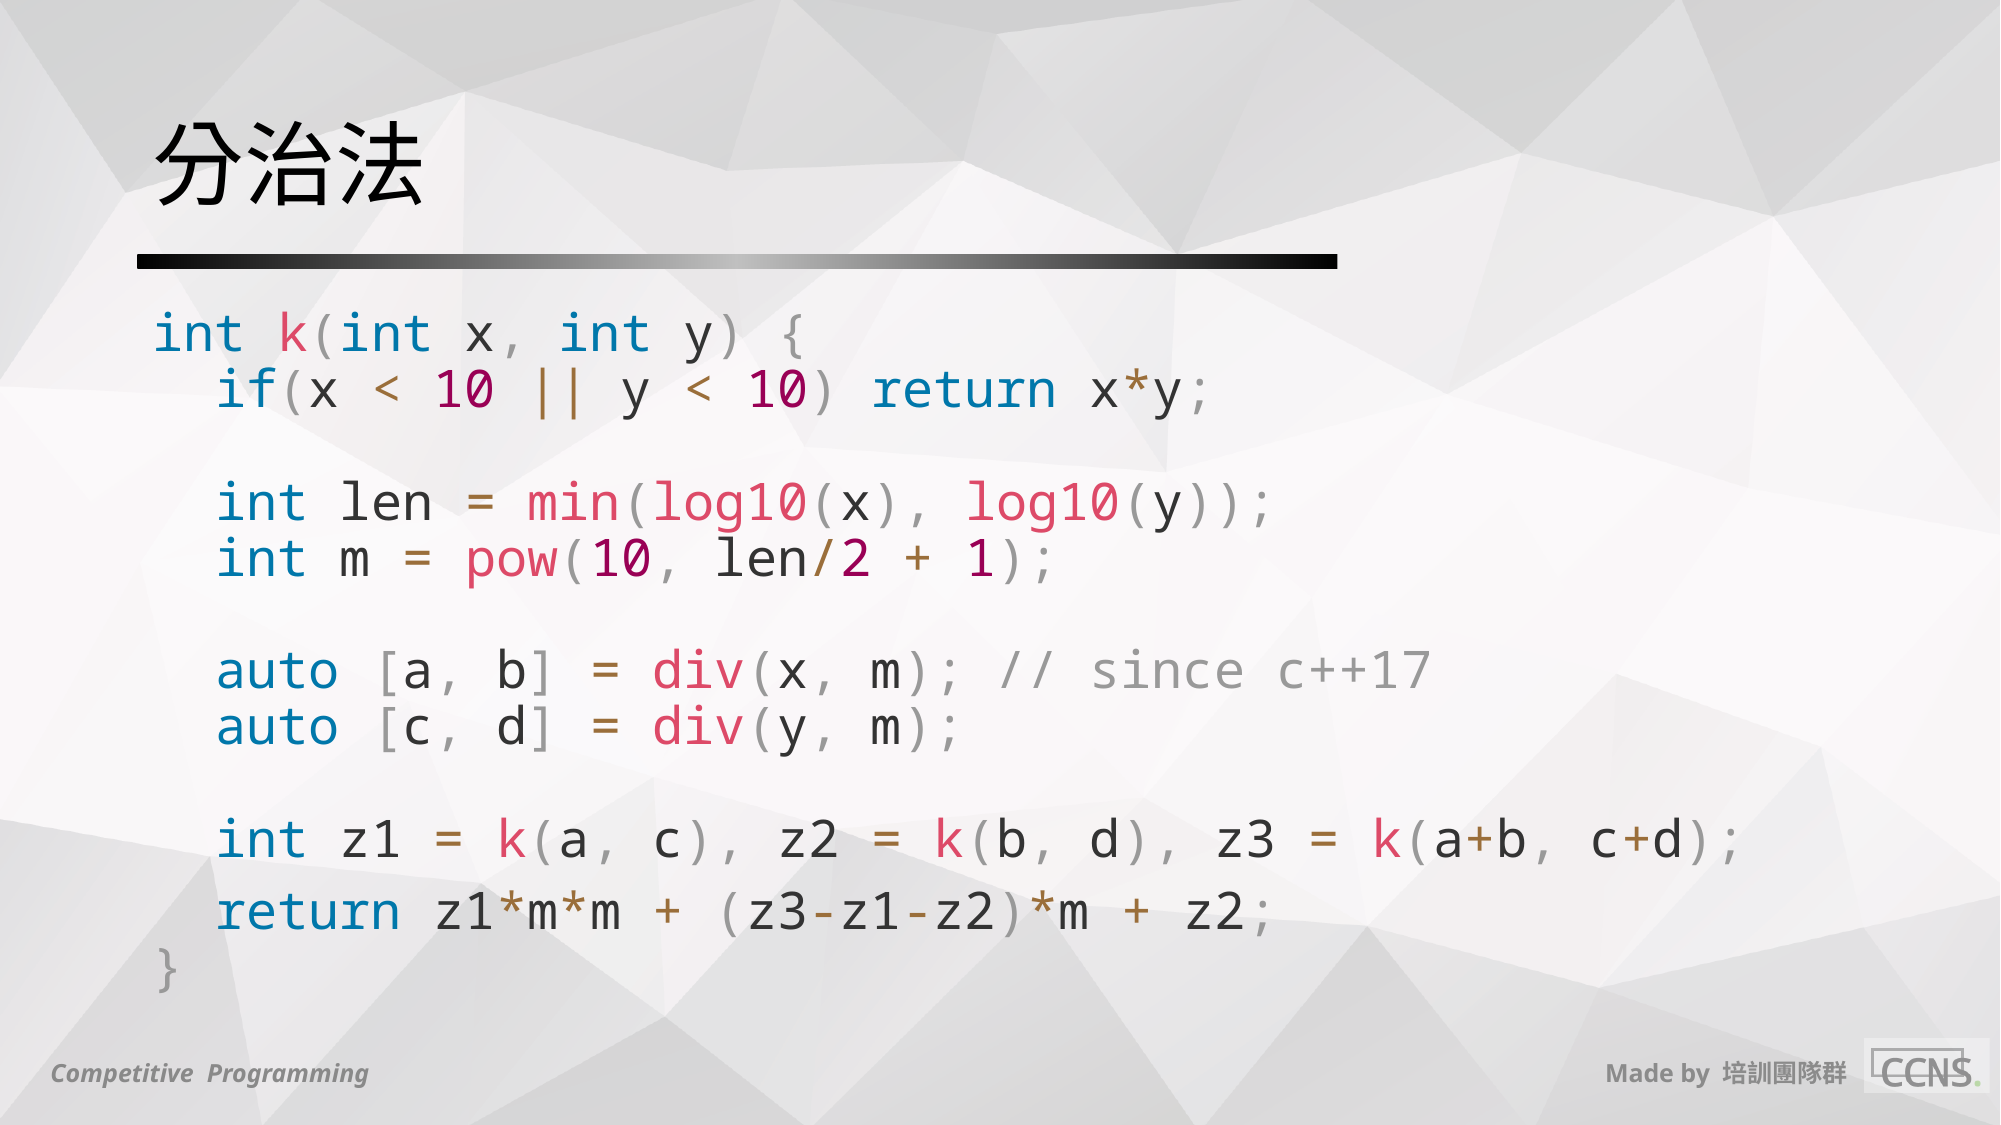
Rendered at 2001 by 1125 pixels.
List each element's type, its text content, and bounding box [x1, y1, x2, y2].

list int k(int x, int y) { if(x < 10 || y < 10) return x*y; int len = min(log10(x), log10(y)); int m = pow(10, len/2 + 1); auto [a, b] = div(x, m); // since c++17 auto [c, d] = div(y, m); int z1 = k(a, c), z2 = k(b, d), z3 = k(a+b, c+d); return z1*m*m + (z3-z1-z2)*m + z2; } [137, 299, 1863, 1014]
picture [0, 0, 2000, 1125]
title 分治法 [137, 59, 1863, 278]
